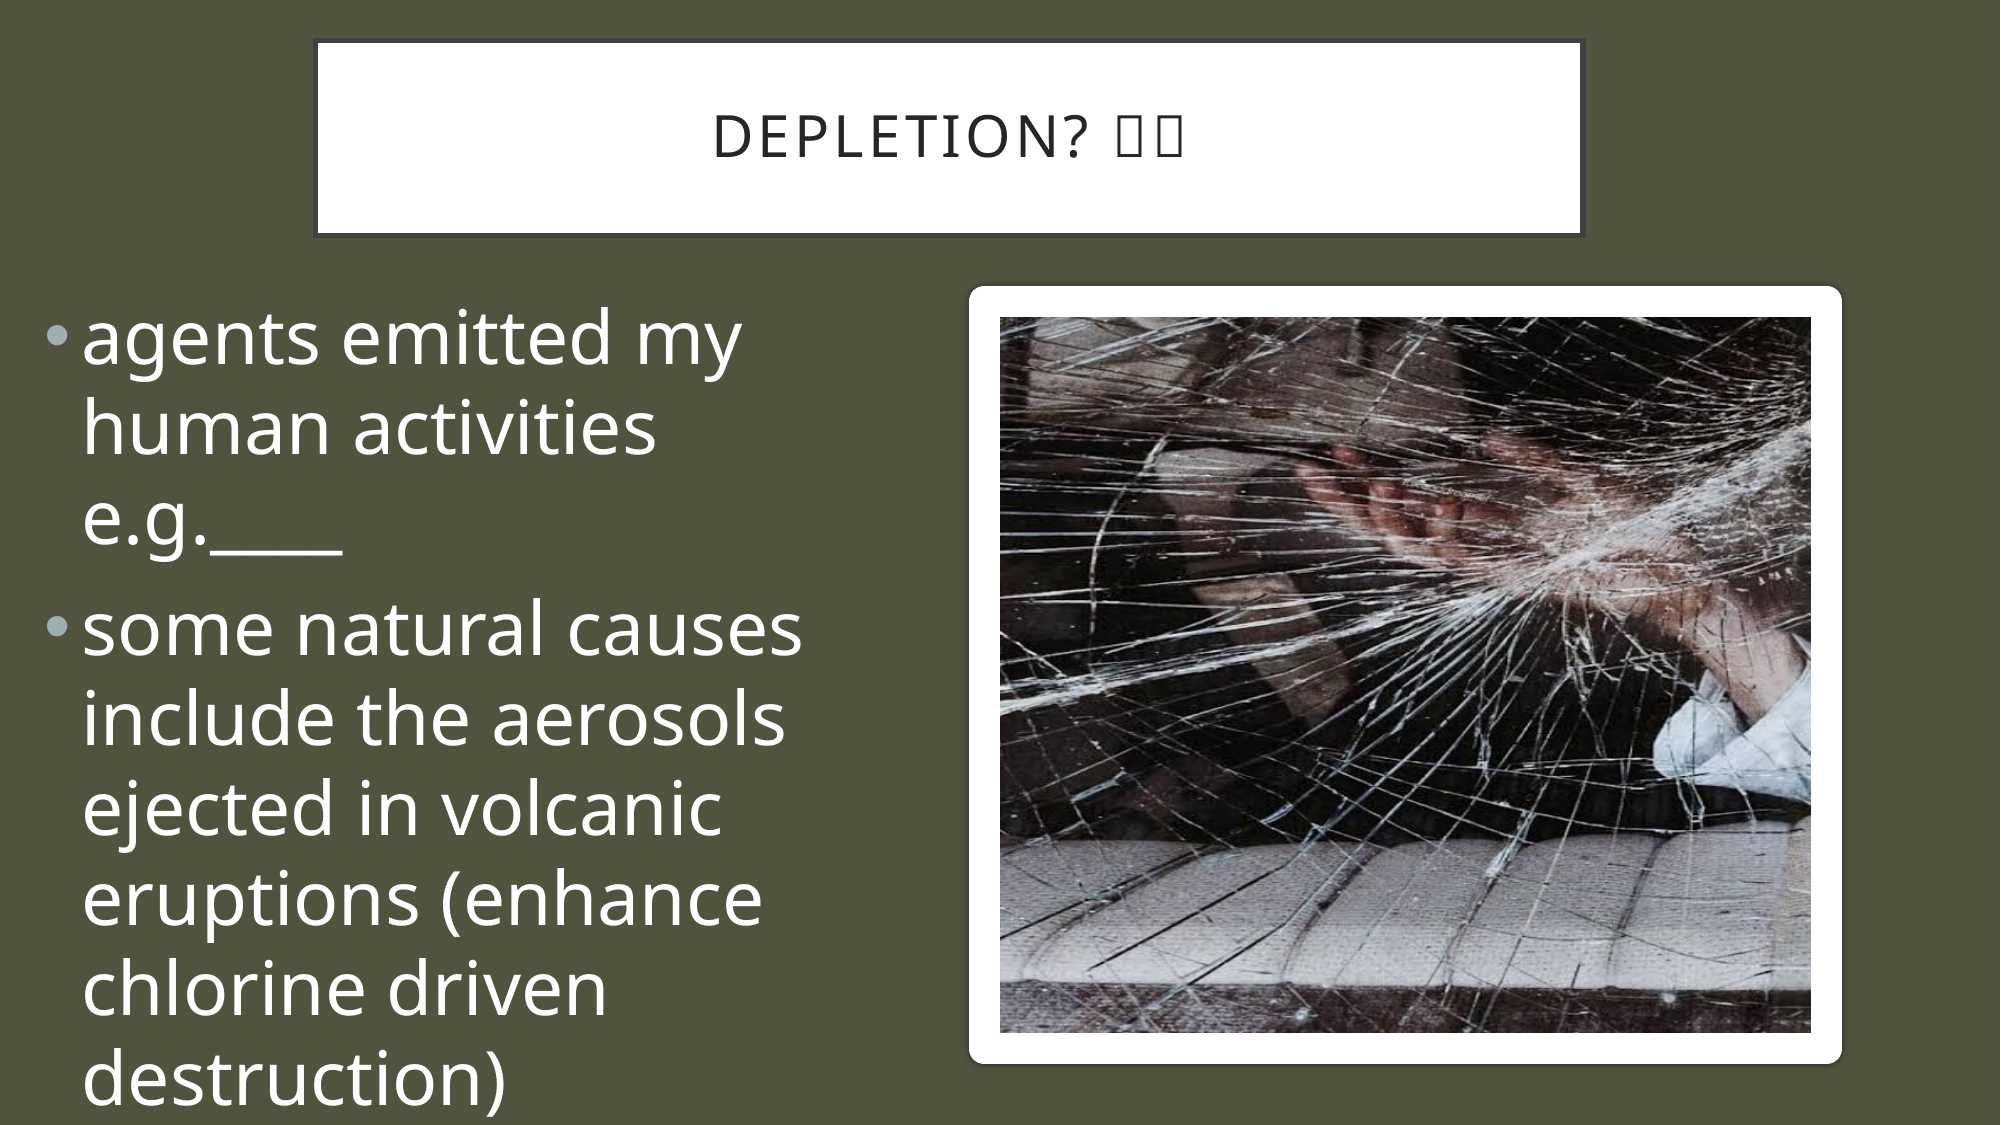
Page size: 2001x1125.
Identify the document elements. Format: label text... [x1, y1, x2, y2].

title Depletion? 💥💨 [313, 38, 1586, 238]
picture [999, 316, 1811, 1033]
list agents emitted my human activities e.g.____ some natural causes include the aerosols ejected in volcanic eruptions (enhance chlorine driven destruction) discovered in the 1970s [29, 281, 950, 888]
